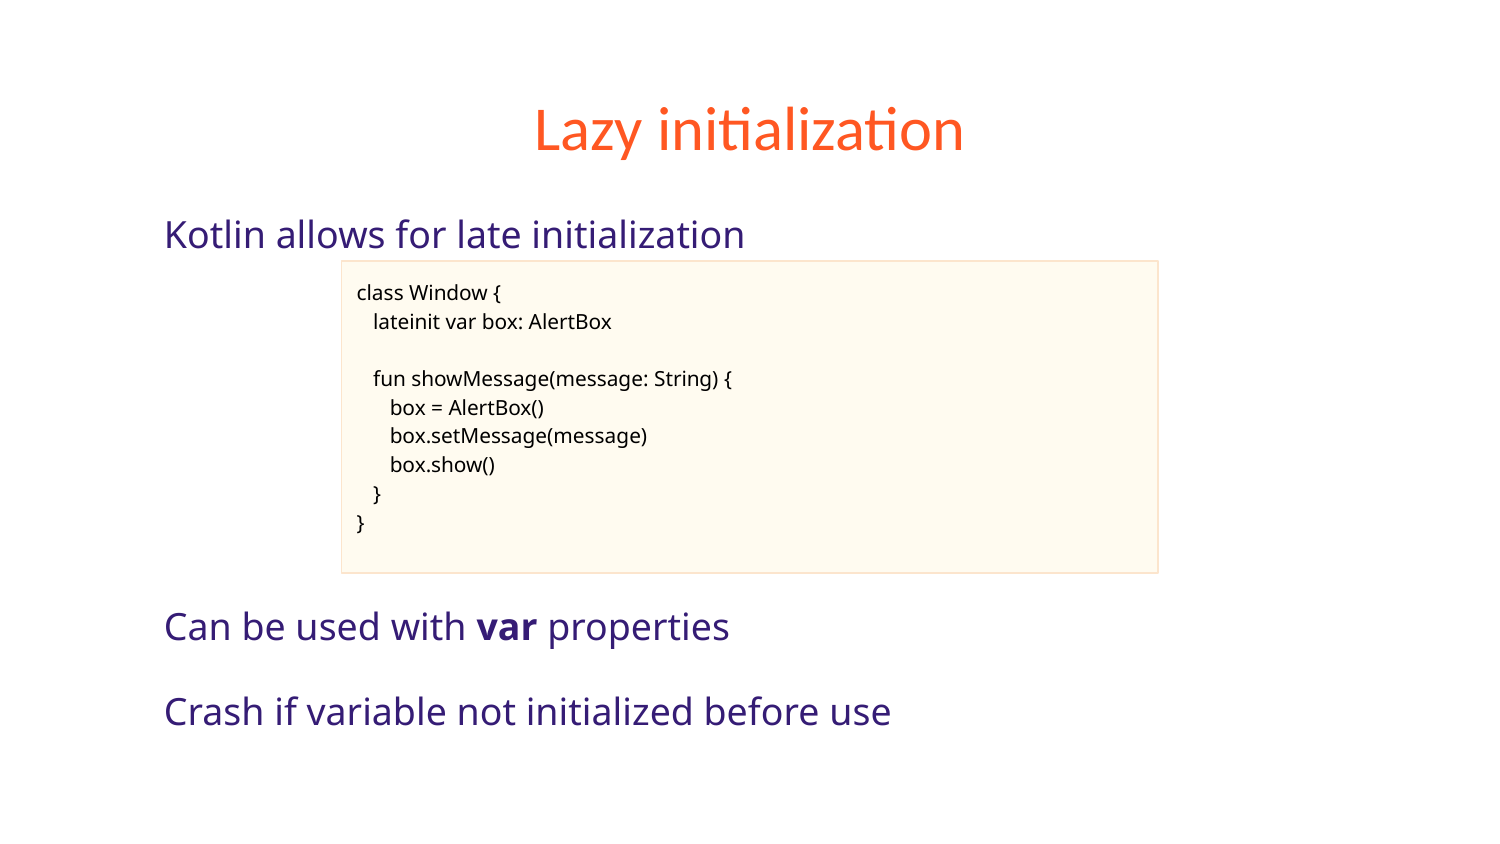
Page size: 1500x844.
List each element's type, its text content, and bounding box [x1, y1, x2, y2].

list Kotlin allows for late initialization Can be used with var properties Crash if variable not initialized before use [148, 189, 1350, 750]
text_box class Window { lateinit var box: AlertBox fun showMessage(message: String) { box = AlertBox() box.setMessage(message) box.show() } } [341, 260, 1159, 573]
title Lazy initialization [51, 72, 1449, 167]
